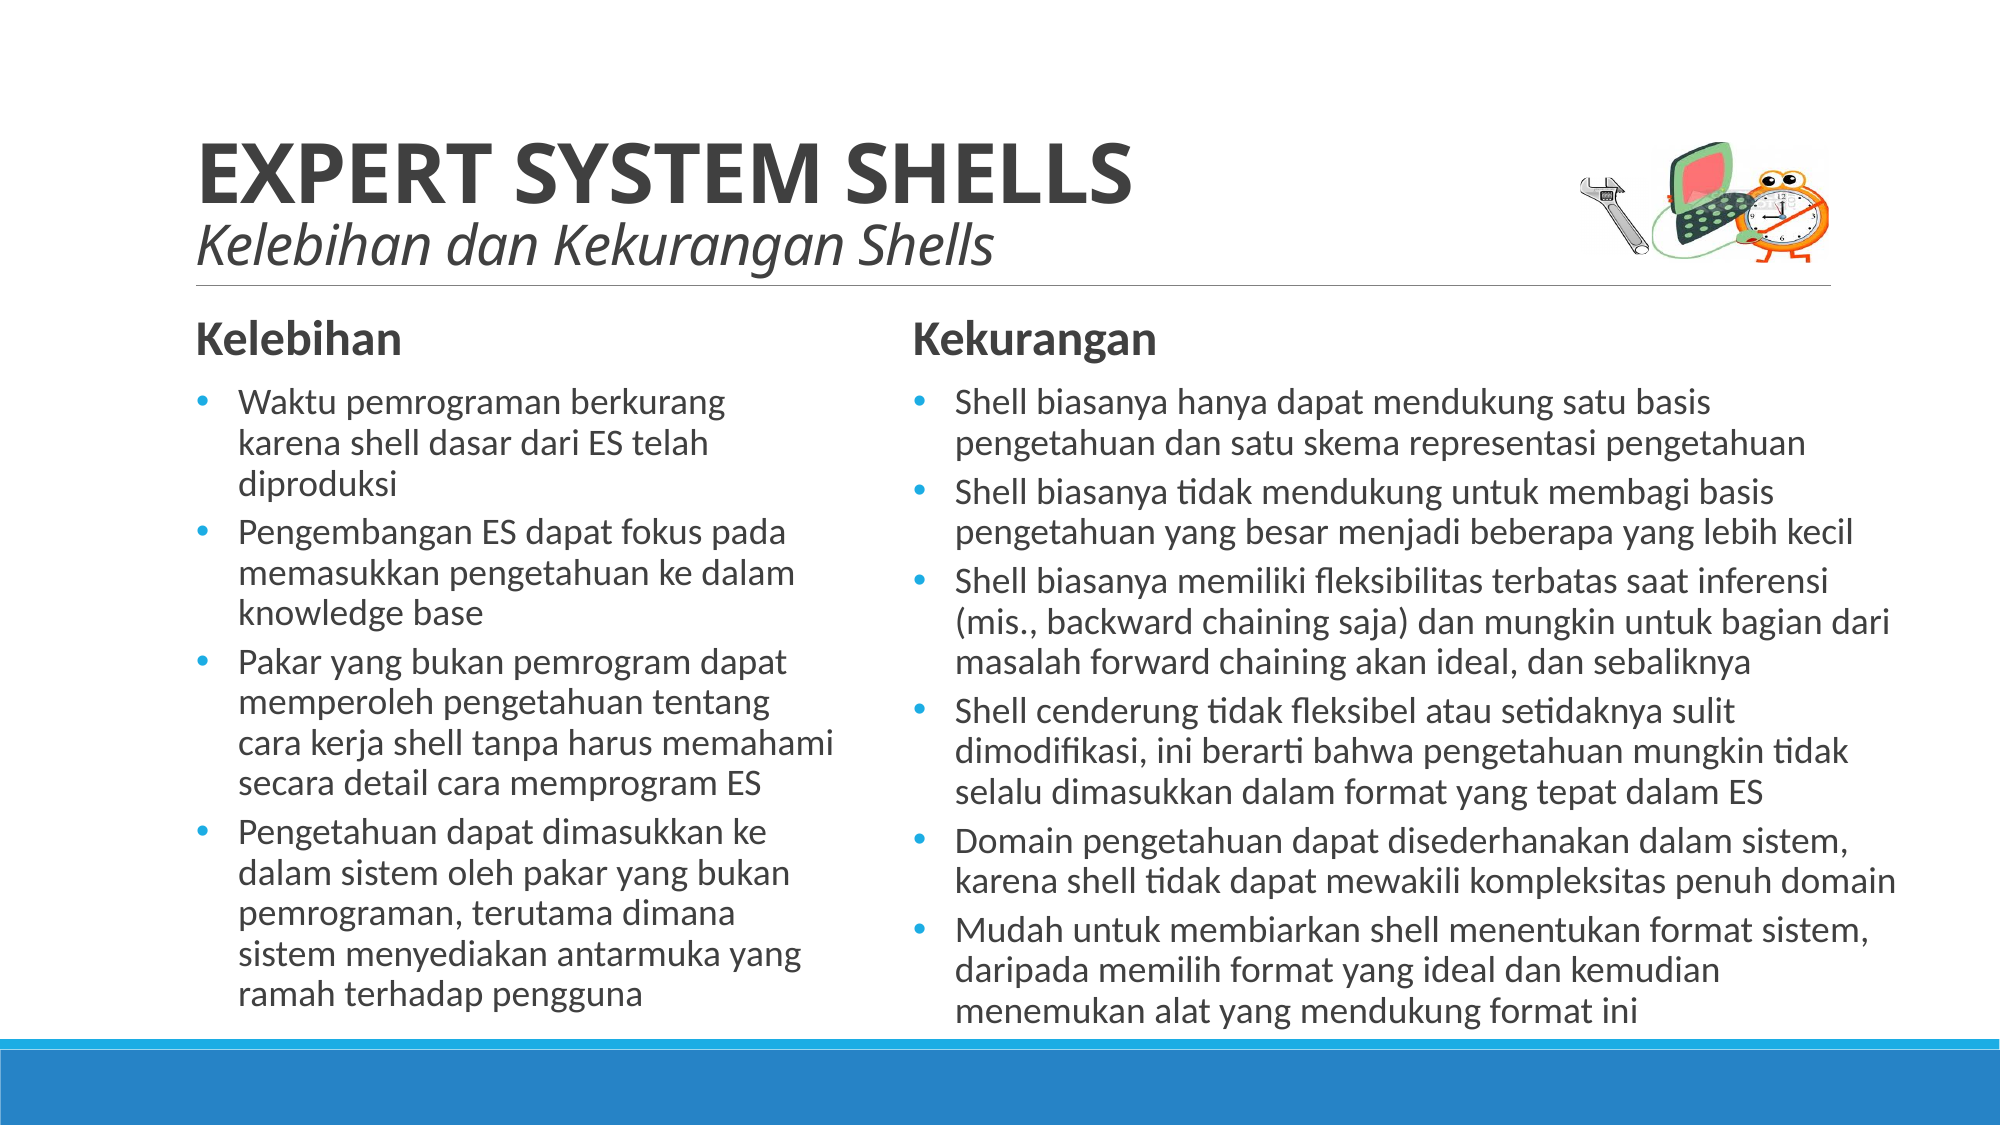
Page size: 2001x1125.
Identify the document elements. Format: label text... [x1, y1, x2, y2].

title EXPERT SYSTEM SHELLS Kelebihan dan Kekurangan Shells [180, 47, 1830, 285]
text_box Kelebihan Waktu pemrograman berkurang karena shell dasar dari ES telah diproduksi Pengembangan ES dapat fokus pada memasukkan pengetahuan ke dalam knowledge base Pakar yang bukan pemrogram dapat memperoleh pengetahuan tentang cara kerja shell tanpa harus memahami secara detail cara memprogram ES Pengetahuan dapat dimasukkan ke dalam sistem oleh pakar yang bukan pemrograman, terutama dimana sistem menyediakan antarmuka yang ramah terhadap pengguna [180, 304, 837, 1033]
text_box Kekurangan Shell biasanya hanya dapat mendukung satu basis pengetahuan dan satu skema representasi pengetahuan Shell biasanya tidak mendukung untuk membagi basis pengetahuan yang besar menjadi beberapa yang lebih kecil Shell biasanya memiliki fleksibilitas terbatas saat inferensi (mis., backward chaining saja) dan mungkin untuk bagian dari masalah forward chaining akan ideal, dan sebaliknya Shell cenderung tidak fleksibel atau setidaknya sulit dimodifikasi, ini berarti bahwa pengetahuan mungkin tidak selalu dimasukkan dalam format yang tepat dalam ES Domain pengetahuan dapat disederhanakan dalam sistem, karena shell tidak dapat mewakili kompleksitas penuh domain Mudah untuk membiarkan shell menentukan format sistem, daripada memilih format yang ideal dan kemudian menemukan alat yang mendukung format ini [896, 304, 1916, 1033]
